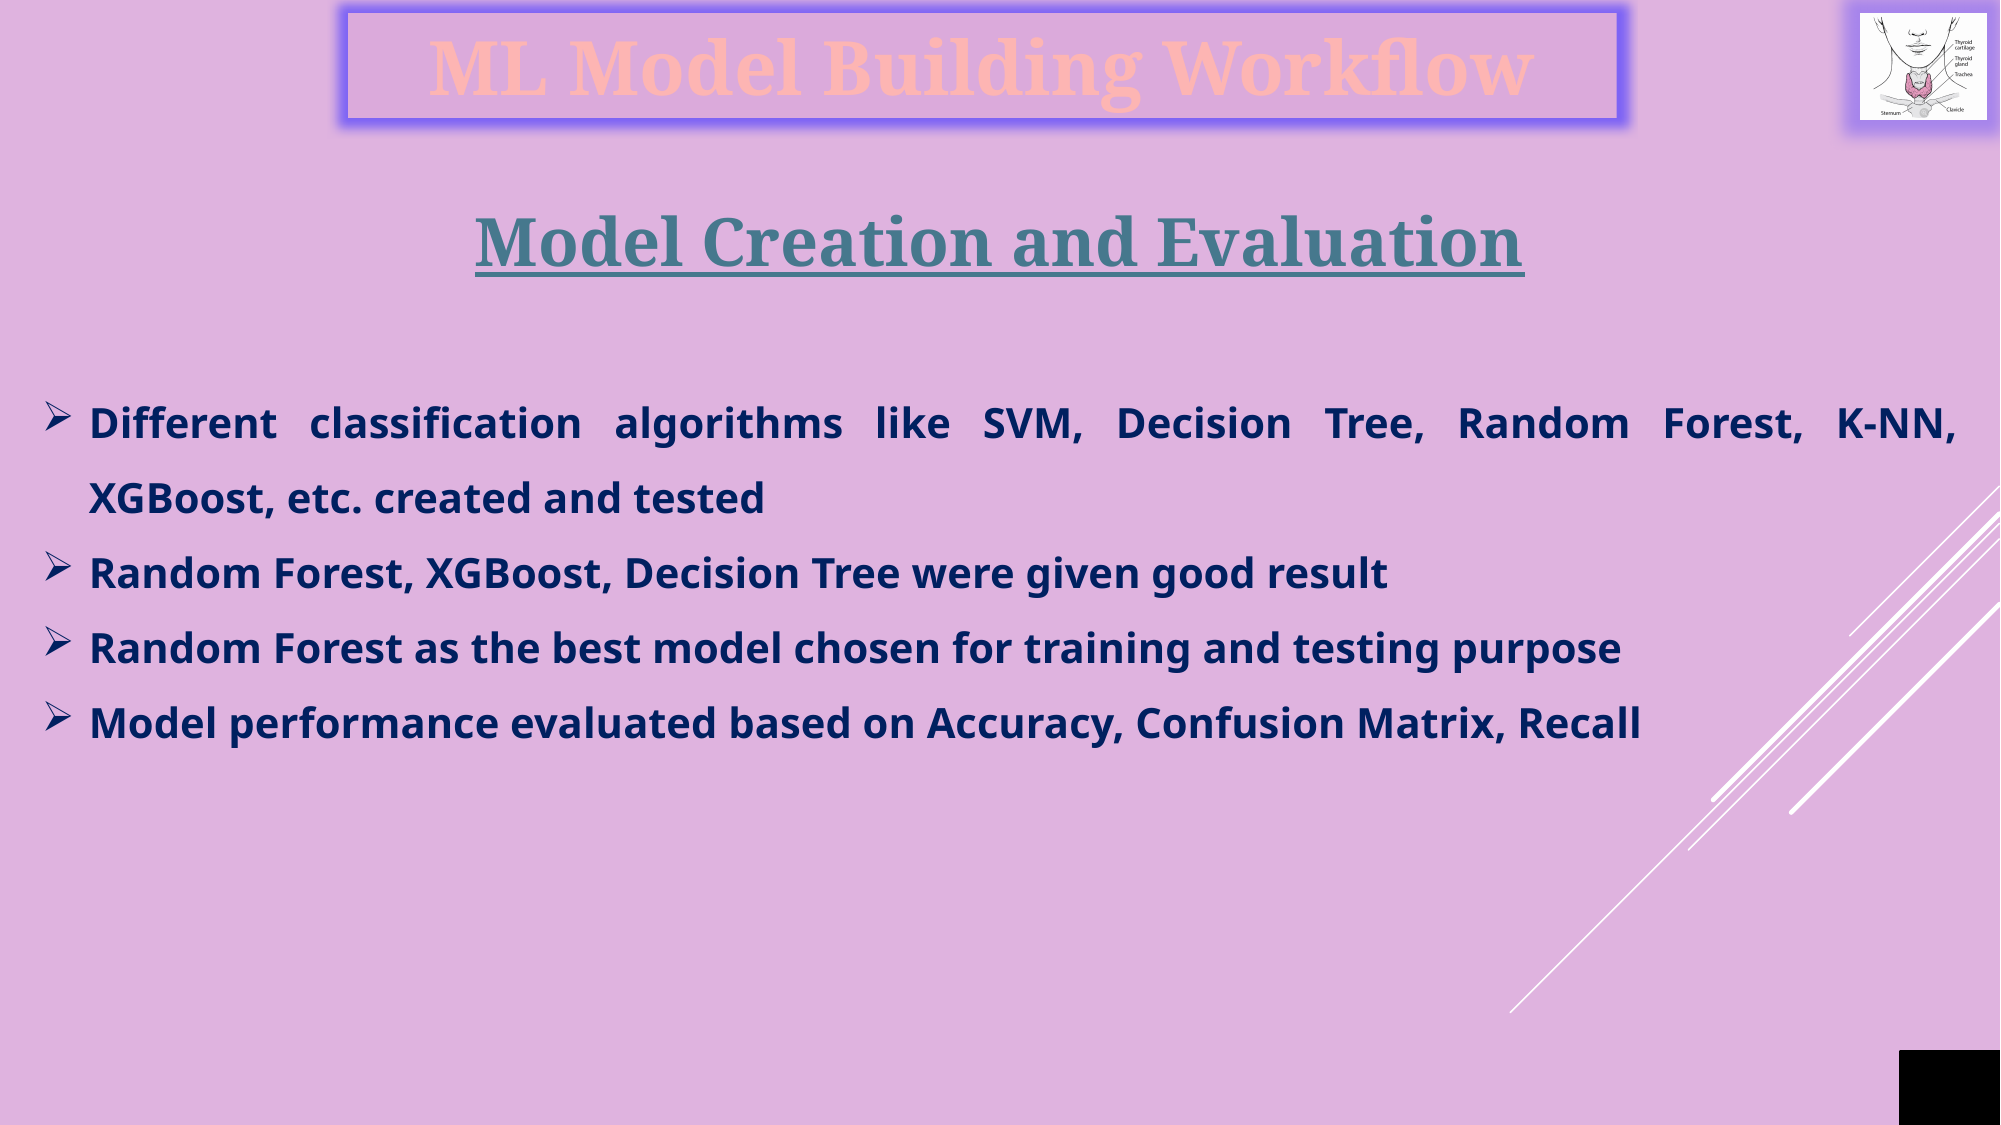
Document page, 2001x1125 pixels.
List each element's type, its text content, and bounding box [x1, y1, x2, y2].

text_box ML Model Building Workflow [347, 12, 1617, 118]
picture [1859, 12, 1987, 120]
text_box Different classification algorithms like SVM, Decision Tree, Random Forest, K-NN, XGBoost, etc. created and tested Random Forest, XGBoost, Decision Tree were given good result Random Forest as the best model chosen for training and testing purpose Model performance evaluated based on Accuracy, Confusion Matrix, Recall [27, 364, 1973, 755]
text_box Model Creation and Evaluation [440, 188, 1560, 292]
slide_number [1899, 1050, 2000, 1125]
